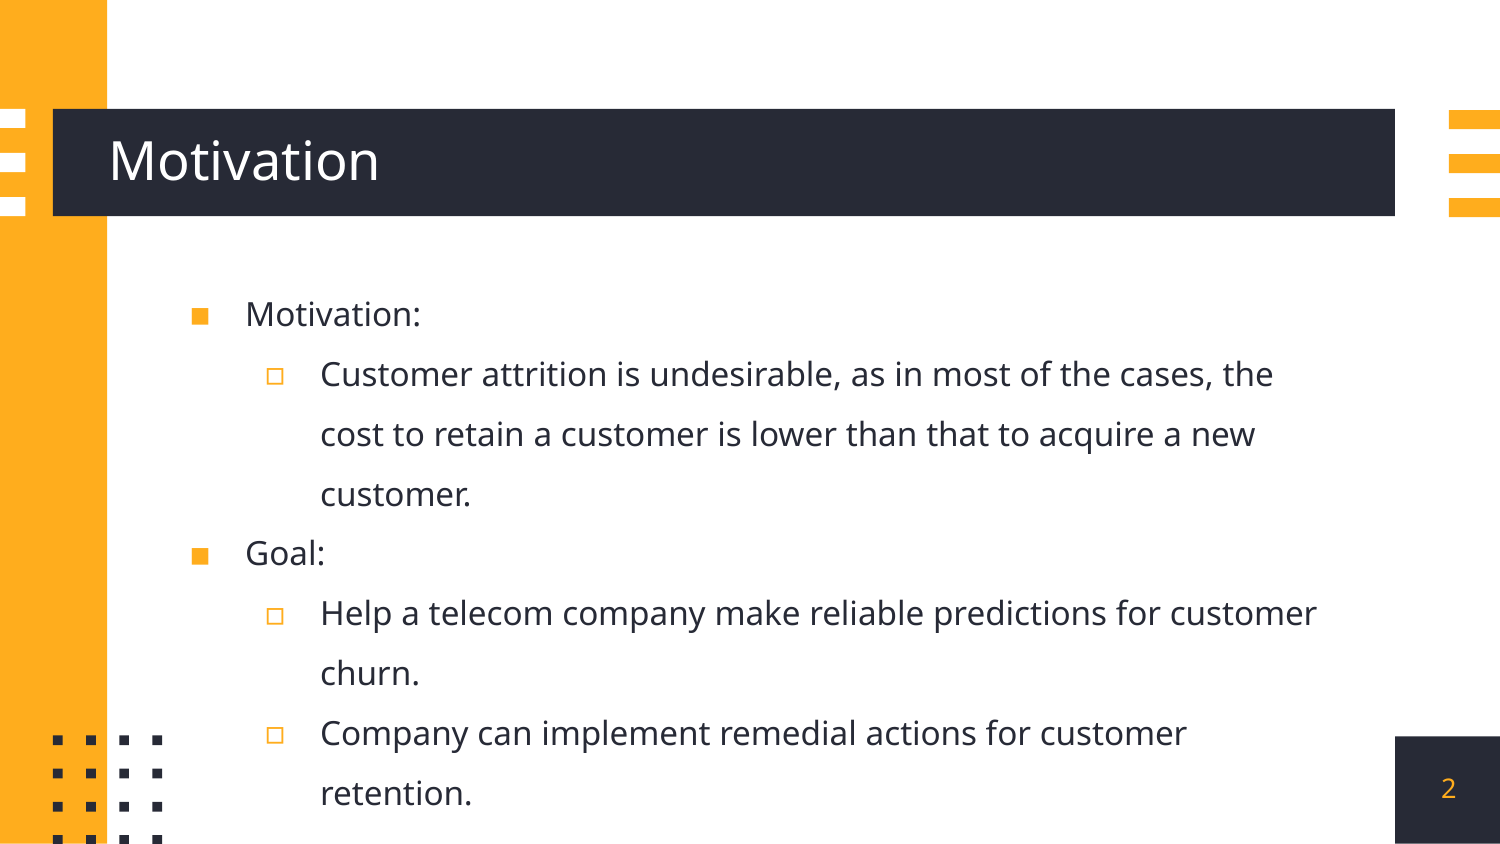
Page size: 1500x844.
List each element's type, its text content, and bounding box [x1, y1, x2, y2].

list Motivation: Customer attrition is undesirable, as in most of the cases, the cost to retain a customer is lower than that to acquire a new customer. Goal: Help a telecom company make reliable predictions for customer churn. Company can implement remedial actions for customer retention. [170, 273, 1330, 747]
title Motivation [108, 108, 1396, 217]
slide_number 2 [1395, 736, 1500, 844]
